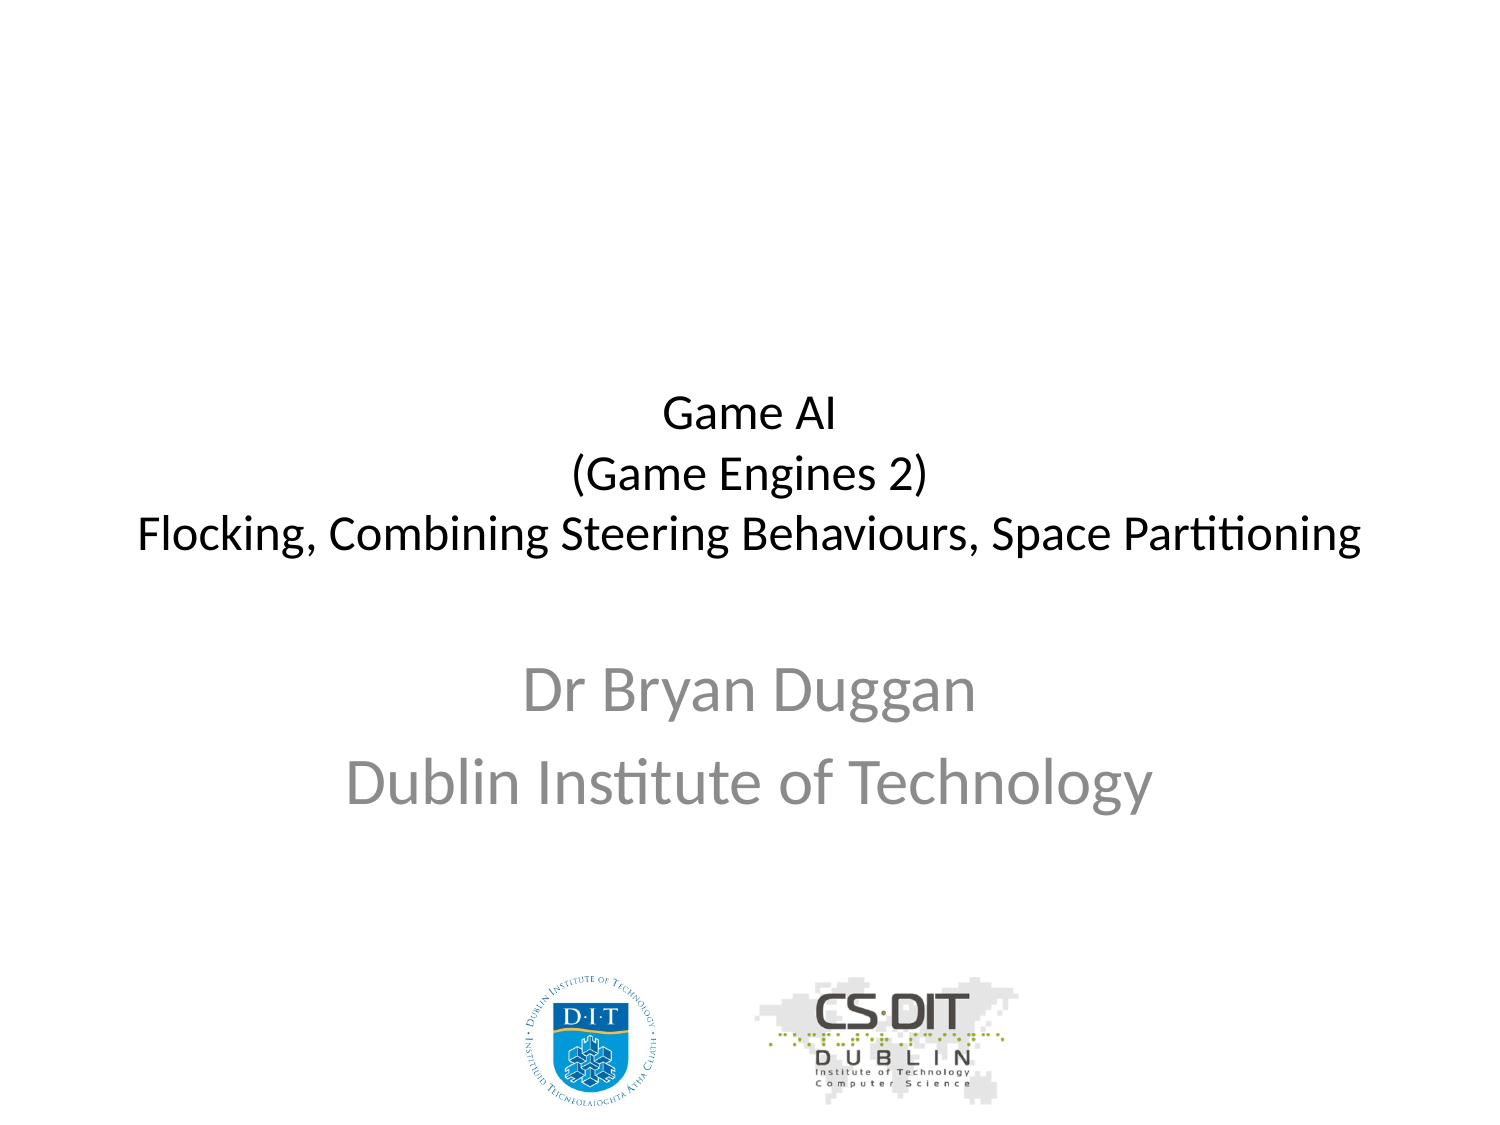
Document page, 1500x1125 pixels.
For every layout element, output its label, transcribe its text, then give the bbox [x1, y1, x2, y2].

picture [525, 976, 656, 1106]
subtitle Dr Bryan Duggan Dublin Institute of Technology [225, 637, 1275, 925]
picture [738, 938, 1034, 1125]
title Game AI (Game Engines 2) Flocking, Combining Steering Behaviours, Space Partitioning [112, 349, 1388, 591]
